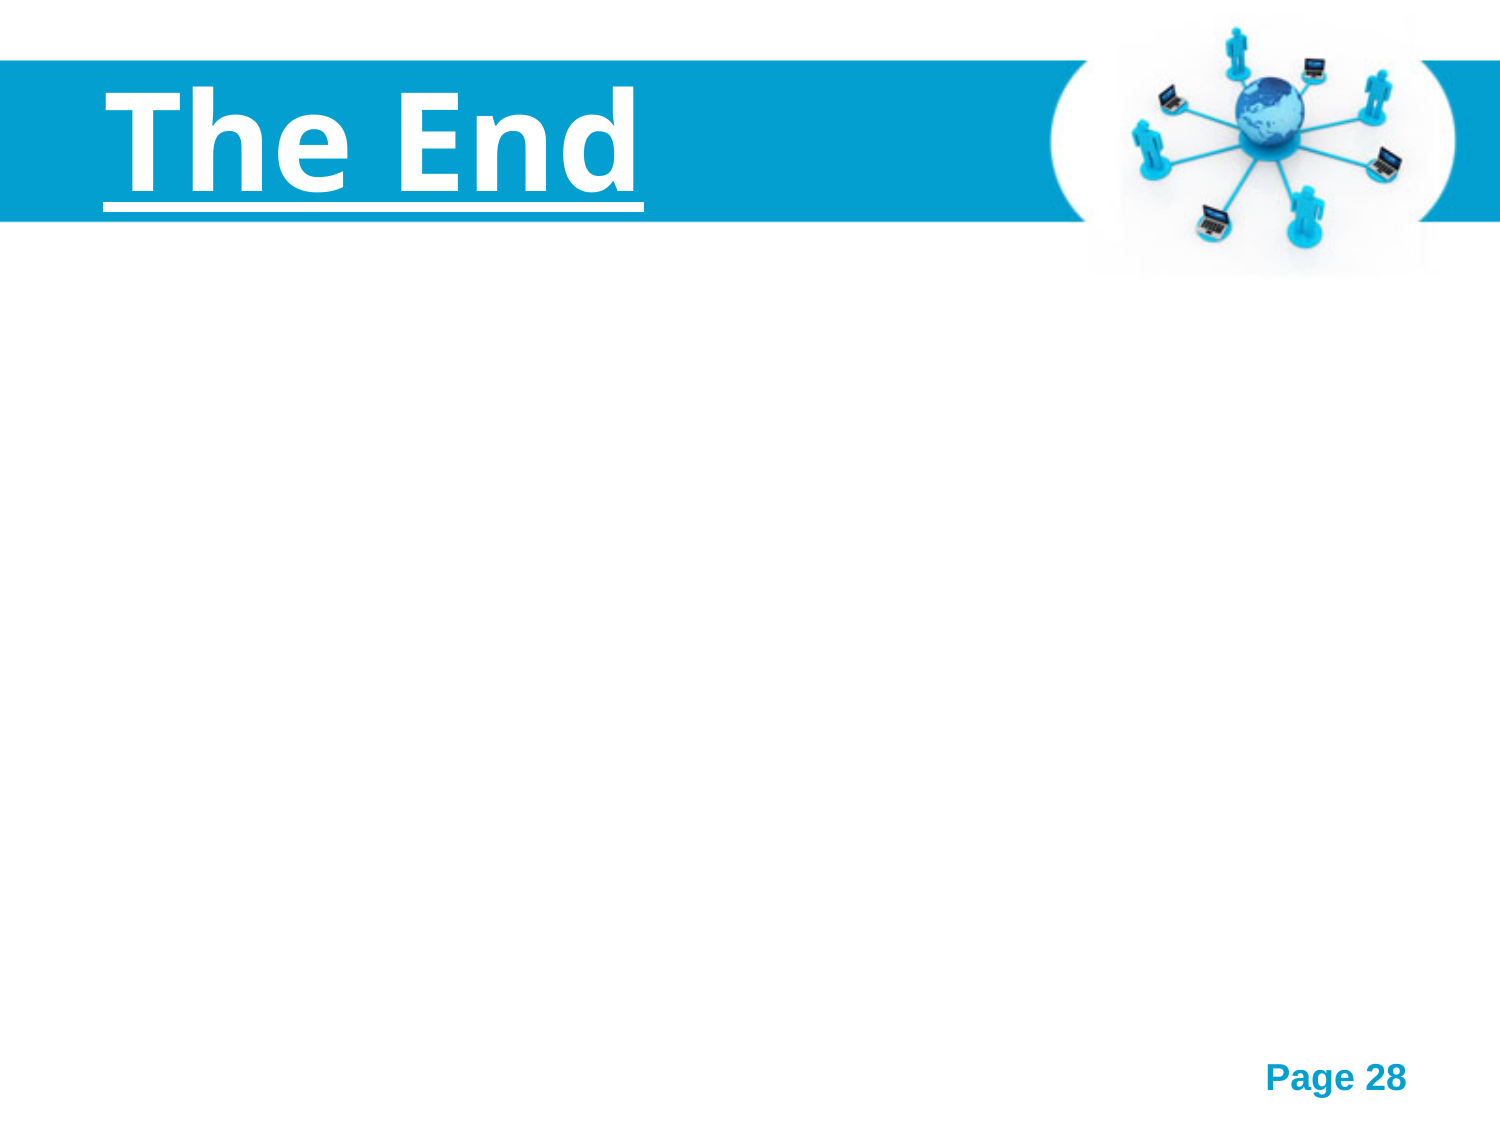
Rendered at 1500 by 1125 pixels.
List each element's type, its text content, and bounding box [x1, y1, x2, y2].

picture [0, 0, 1500, 1125]
text_box The End [88, 46, 660, 227]
